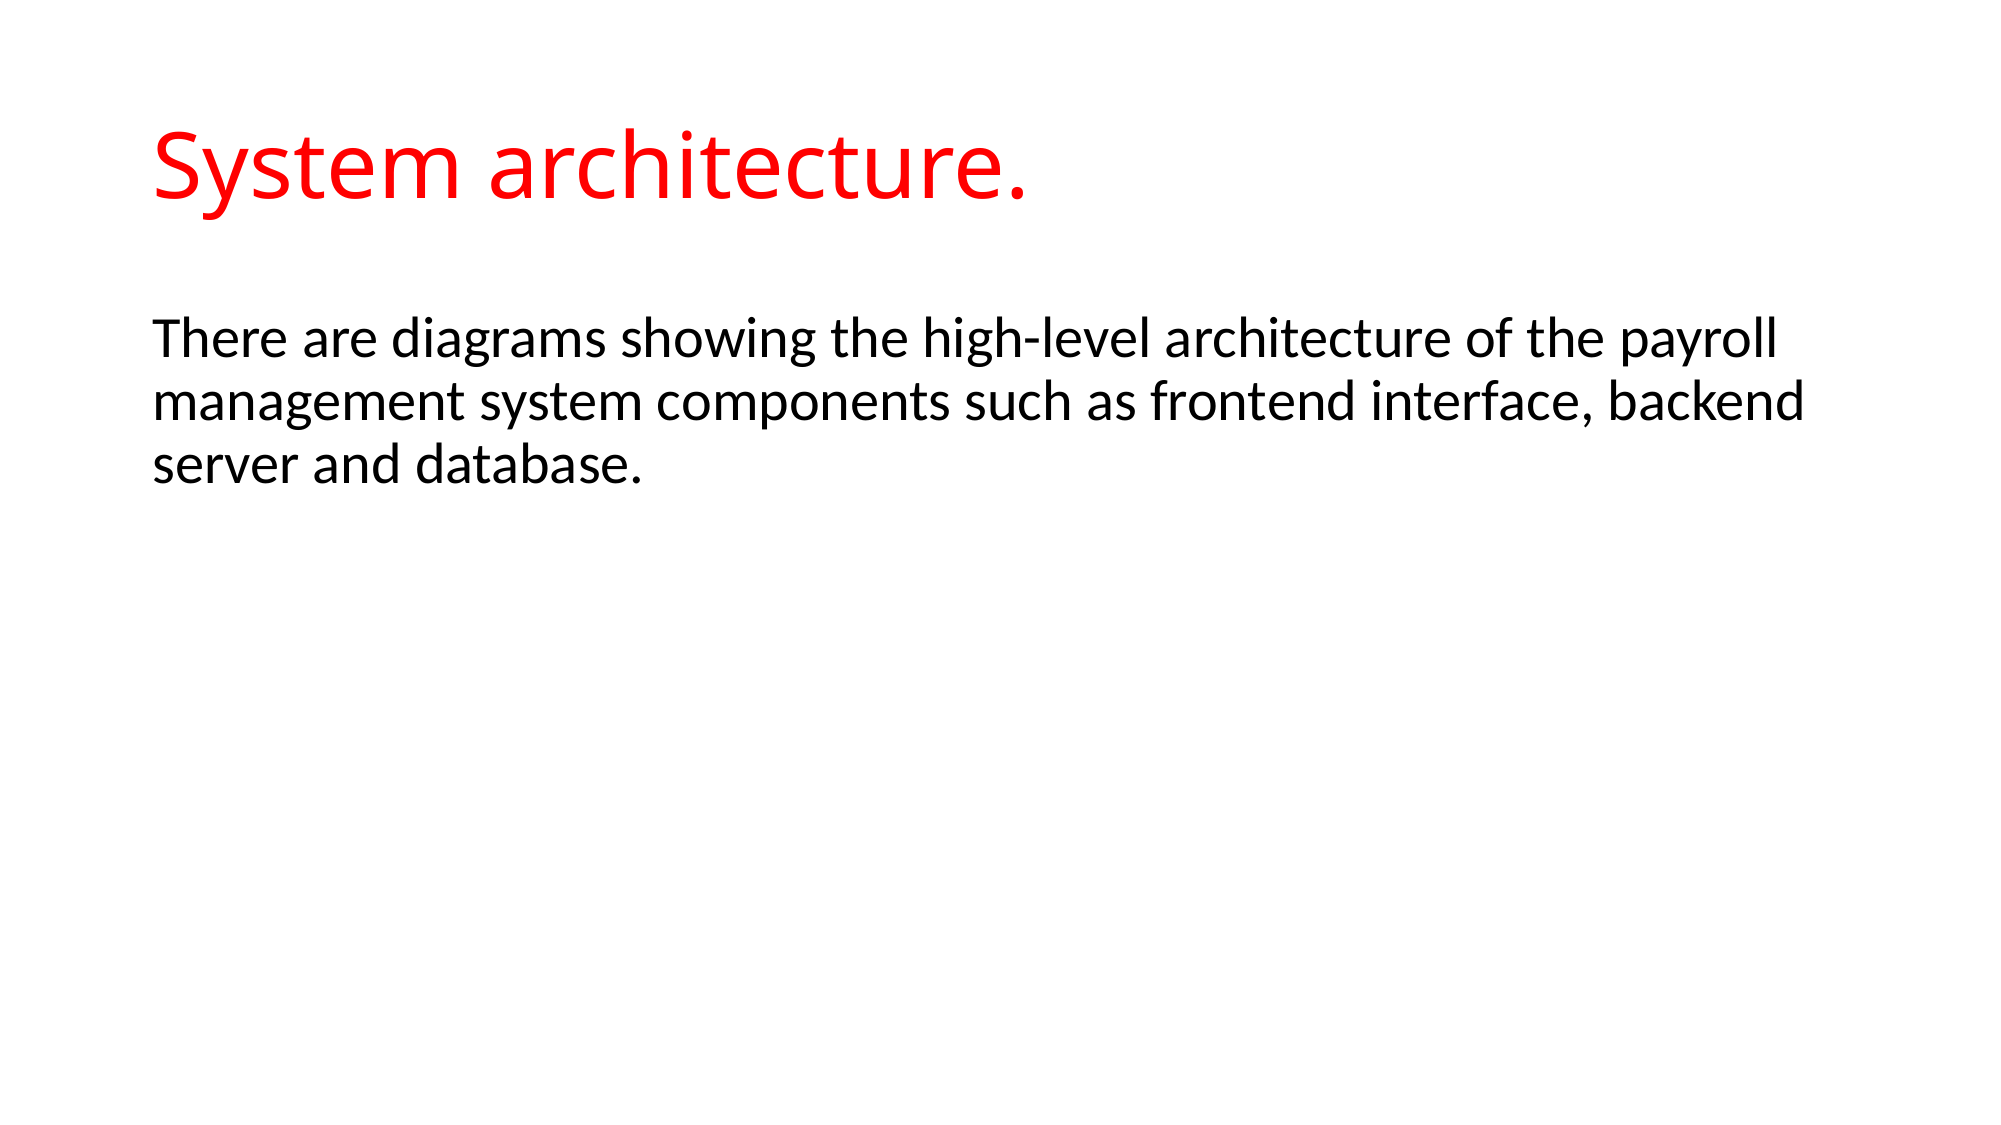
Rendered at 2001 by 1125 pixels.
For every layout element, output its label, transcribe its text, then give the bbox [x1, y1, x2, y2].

title System architecture. [137, 59, 1863, 278]
list There are diagrams showing the high-level architecture of the payroll management system components such as frontend interface, backend server and database. [137, 299, 1863, 1014]
